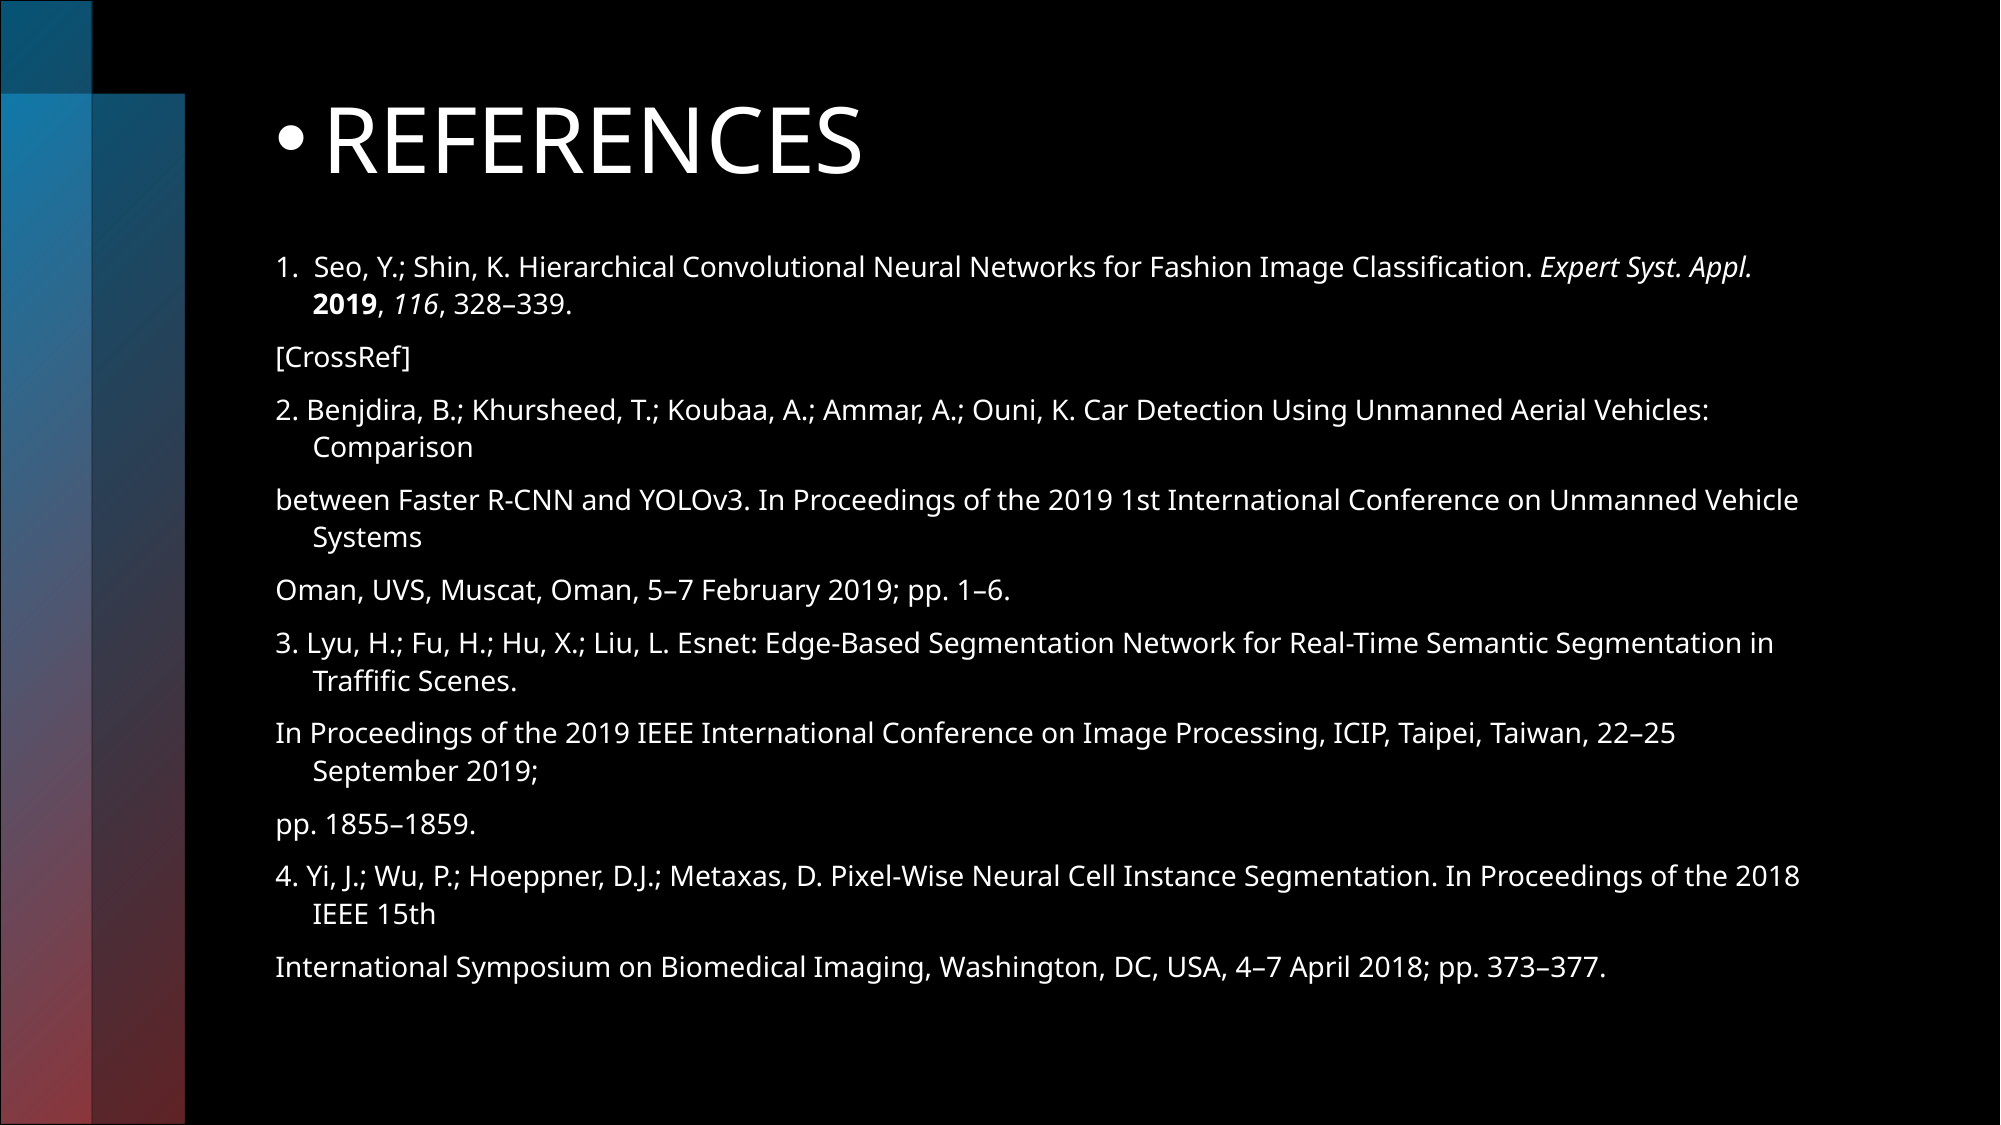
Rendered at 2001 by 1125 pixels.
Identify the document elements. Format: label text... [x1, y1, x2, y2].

title References [260, 74, 1817, 237]
list 1. Seo, Y.; Shin, K. Hierarchical Convolutional Neural Networks for Fashion Image Classification. Expert Syst. Appl. 2019, 116, 328–339. [CrossRef] 2. Benjdira, B.; Khursheed, T.; Koubaa, A.; Ammar, A.; Ouni, K. Car Detection Using Unmanned Aerial Vehicles: Comparison between Faster R-CNN and YOLOv3. In Proceedings of the 2019 1st International Conference on Unmanned Vehicle Systems Oman, UVS, Muscat, Oman, 5–7 February 2019; pp. 1–6. 3. Lyu, H.; Fu, H.; Hu, X.; Liu, L. Esnet: Edge-Based Segmentation Network for Real-Time Semantic Segmentation in Traffific Scenes. In Proceedings of the 2019 IEEE International Conference on Image Processing, ICIP, Taipei, Taiwan, 22–25 September 2019; pp. 1855–1859. 4. Yi, J.; Wu, P.; Hoeppner, D.J.; Metaxas, D. Pixel-Wise Neural Cell Instance Segmentation. In Proceedings of the 2018 IEEE 15th International Symposium on Biomedical Imaging, Washington, DC, USA, 4–7 April 2018; pp. 373–377. [260, 237, 1817, 999]
